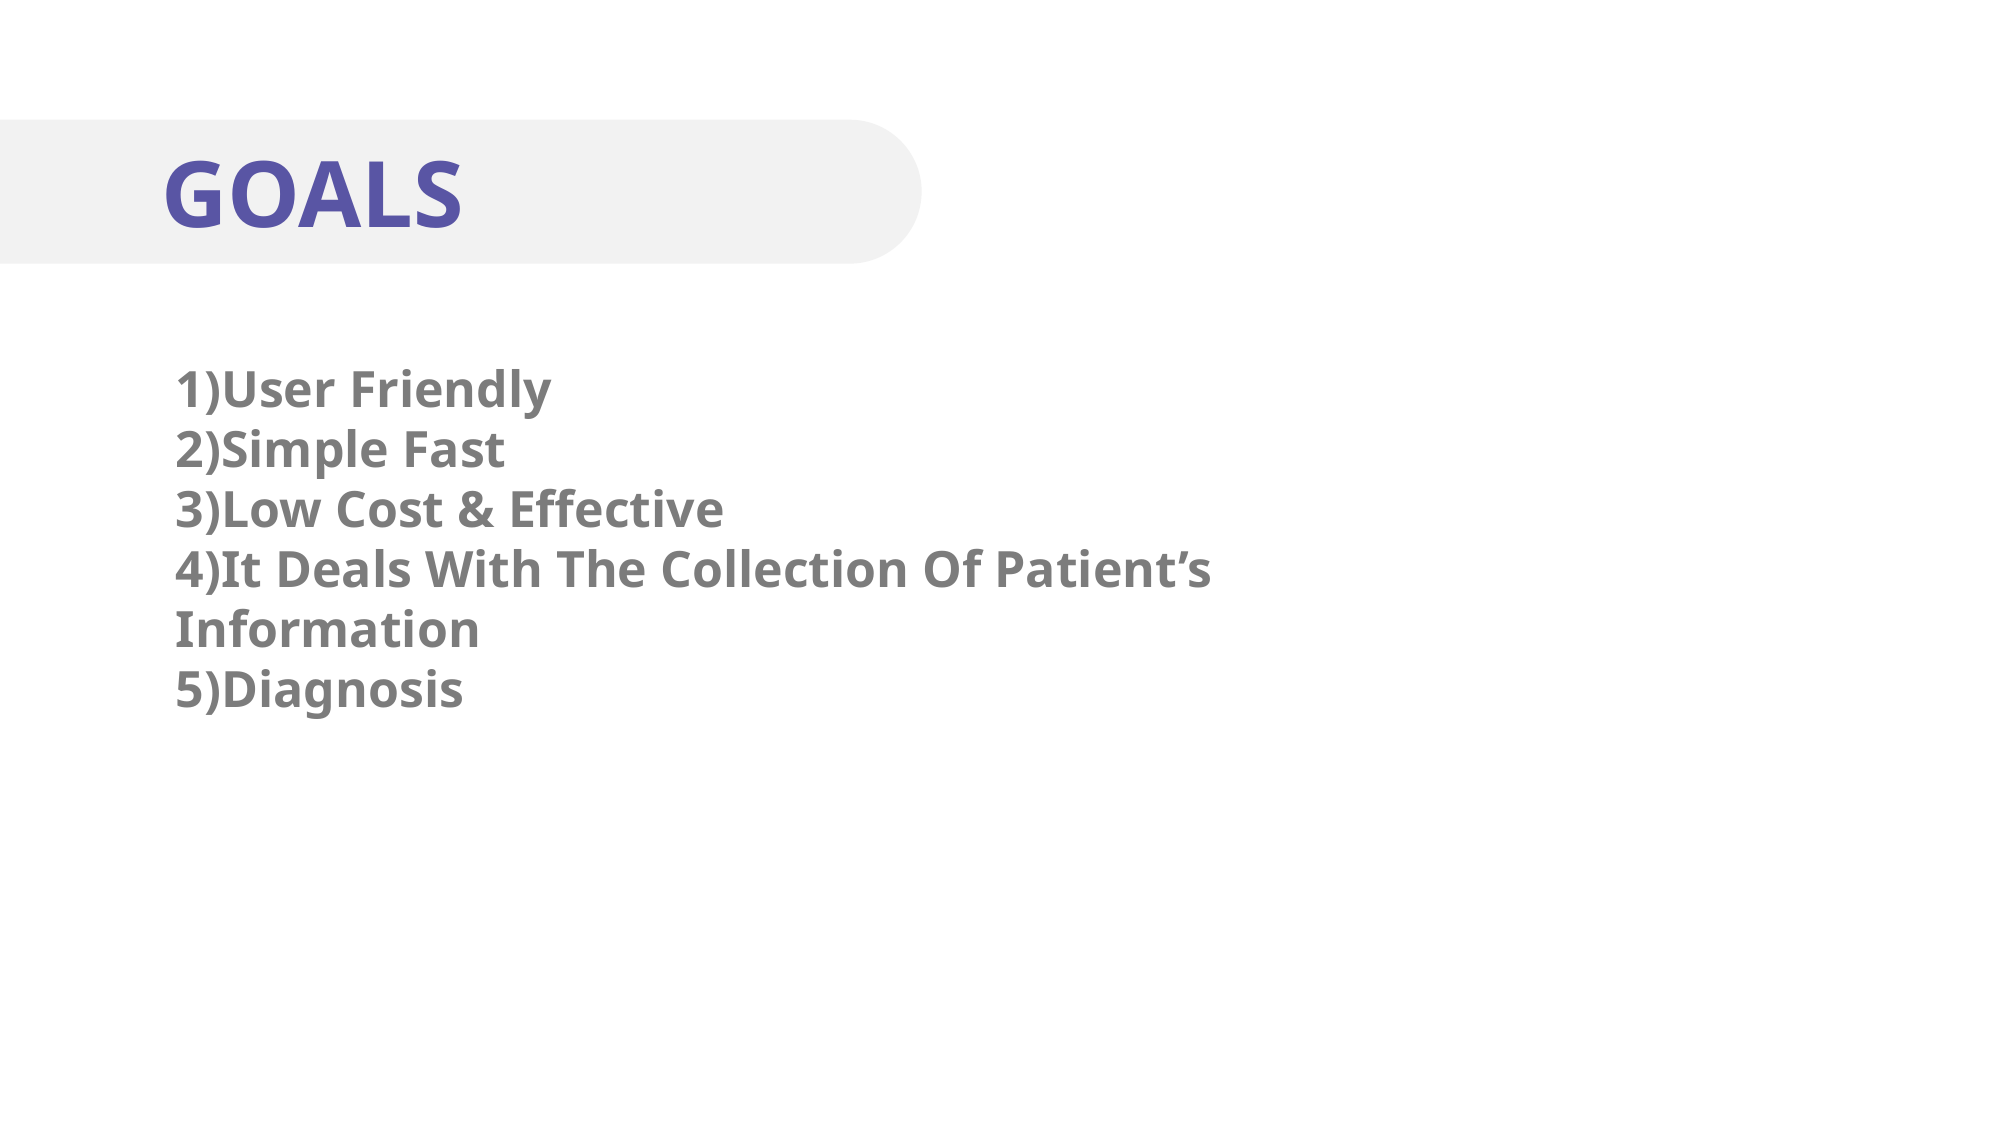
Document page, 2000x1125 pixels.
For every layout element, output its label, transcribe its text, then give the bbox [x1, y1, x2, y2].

text_box 1)User Friendly 2)Simple Fast 3)Low Cost & Effective 4)It Deals With The Collection Of Patient’s Information 5)Diagnosis [160, 349, 1449, 785]
list GOALS [161, 119, 1033, 262]
